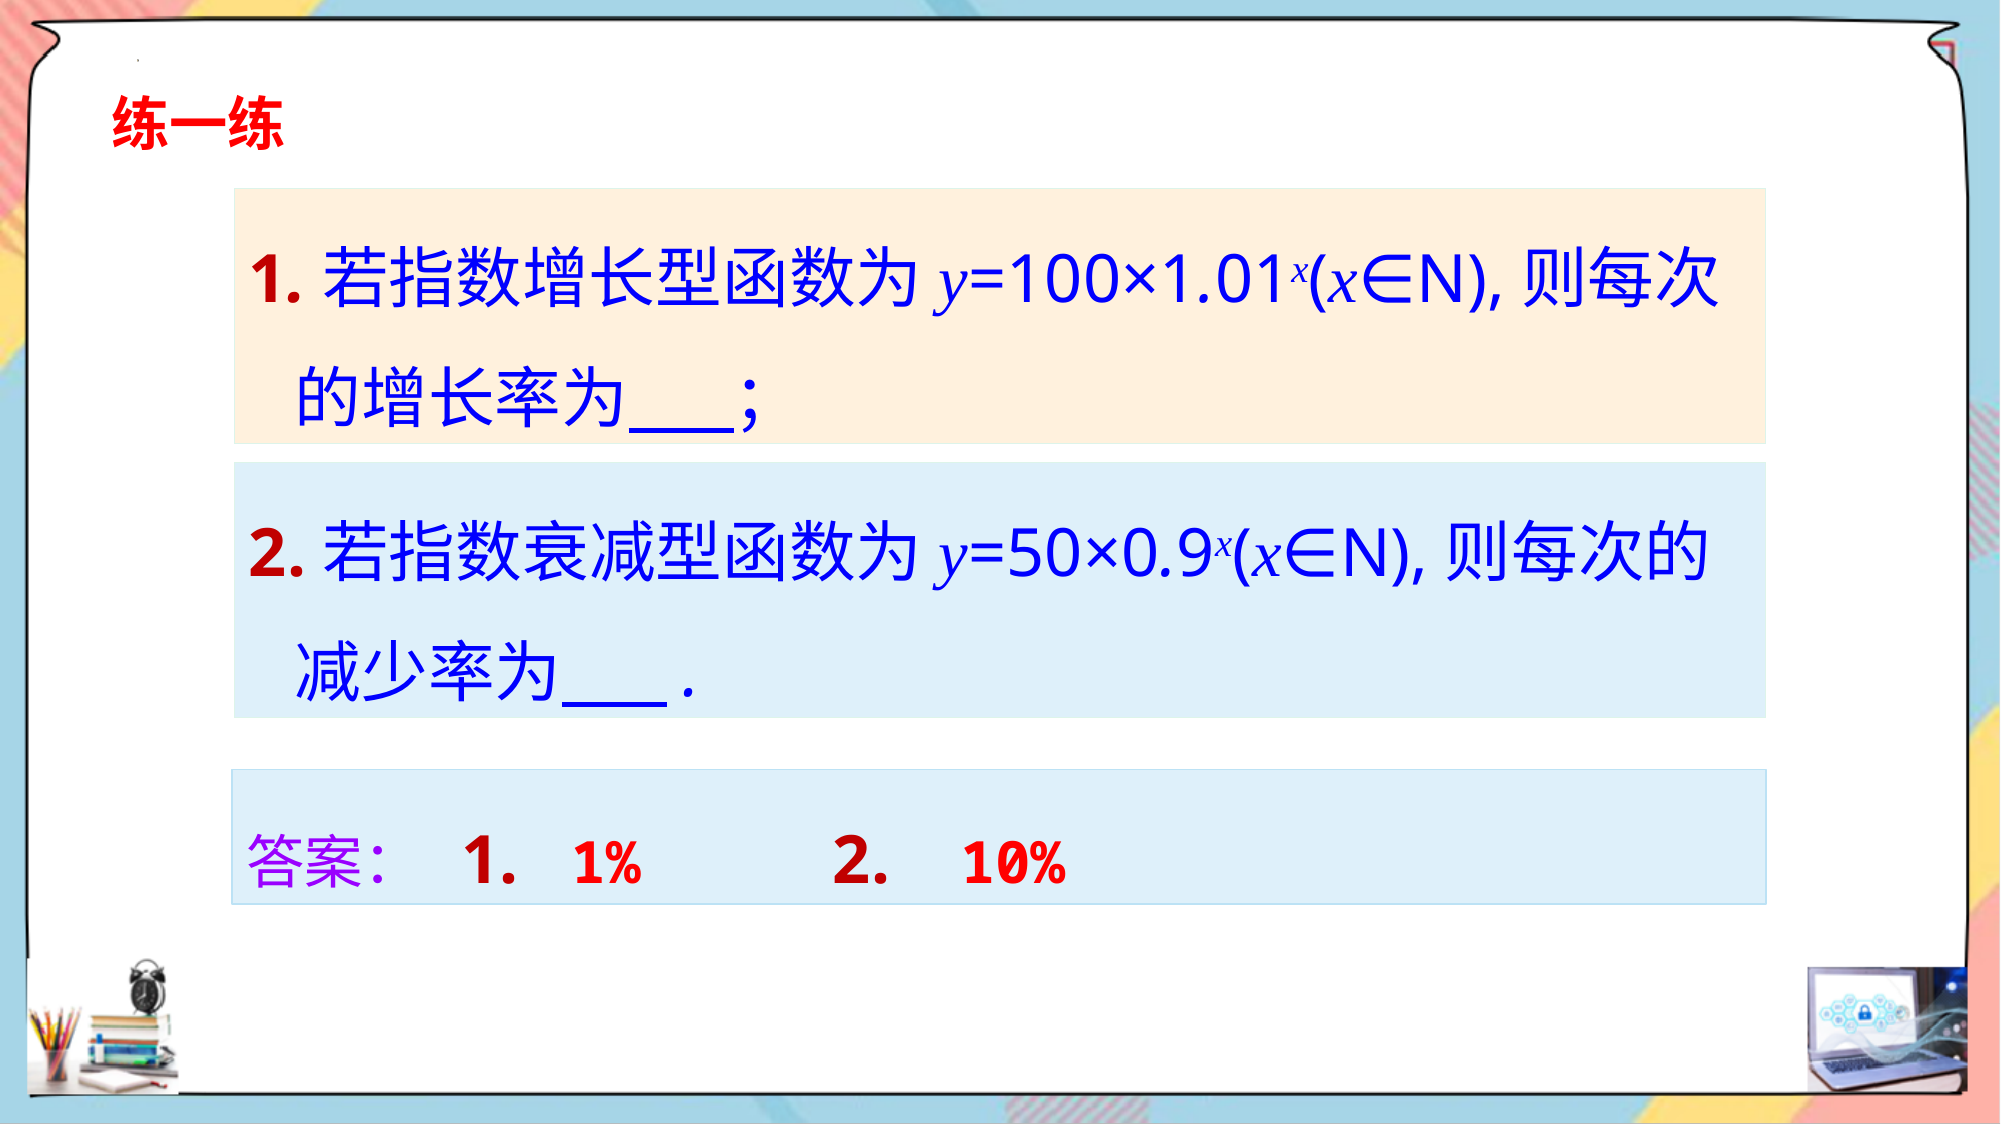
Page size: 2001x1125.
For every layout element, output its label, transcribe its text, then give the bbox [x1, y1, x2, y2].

picture [0, 0, 2001, 1125]
text_box 答案： 1. 1% 2. 10% [231, 769, 1766, 905]
text_box 练一练 [96, 79, 380, 165]
text_box 2.若指数衰减型函数为y=50×0.9x(x∈N),则每次的 减少率为 . [234, 462, 1766, 718]
text_box 1.若指数增长型函数为y=100×1.01x(x∈N),则每次 的增长率为 ； [234, 188, 1766, 444]
